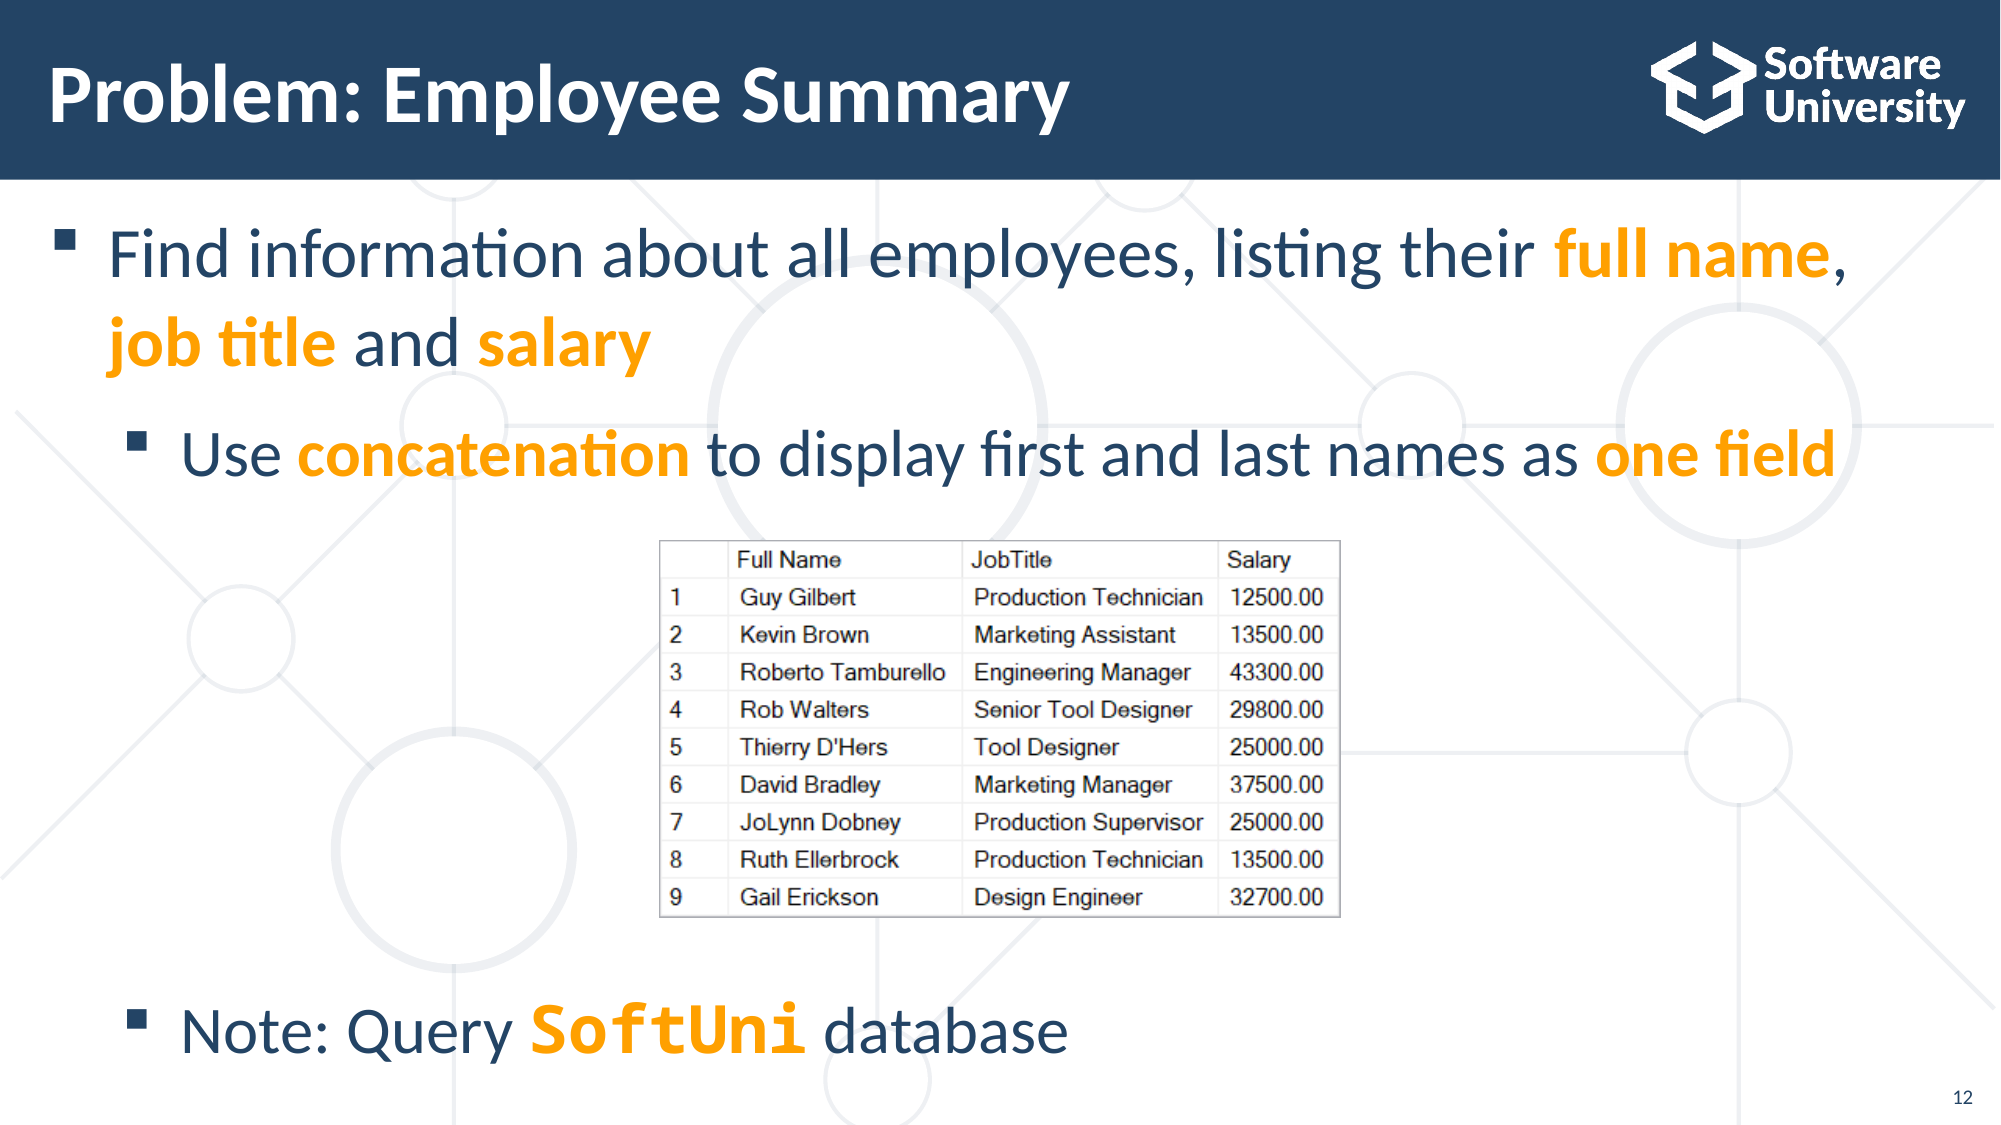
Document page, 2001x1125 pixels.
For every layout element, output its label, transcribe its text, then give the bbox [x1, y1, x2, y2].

list Find information about all employees, listing their full name, job title and salary Use concatenation to display first and last names as one field Note: Query SoftUni database [31, 196, 1970, 1104]
title Problem: Employee Summary [31, 16, 1625, 162]
picture [1651, 41, 1966, 134]
slide_number 12 [1927, 1067, 1989, 1117]
picture [659, 540, 1341, 918]
